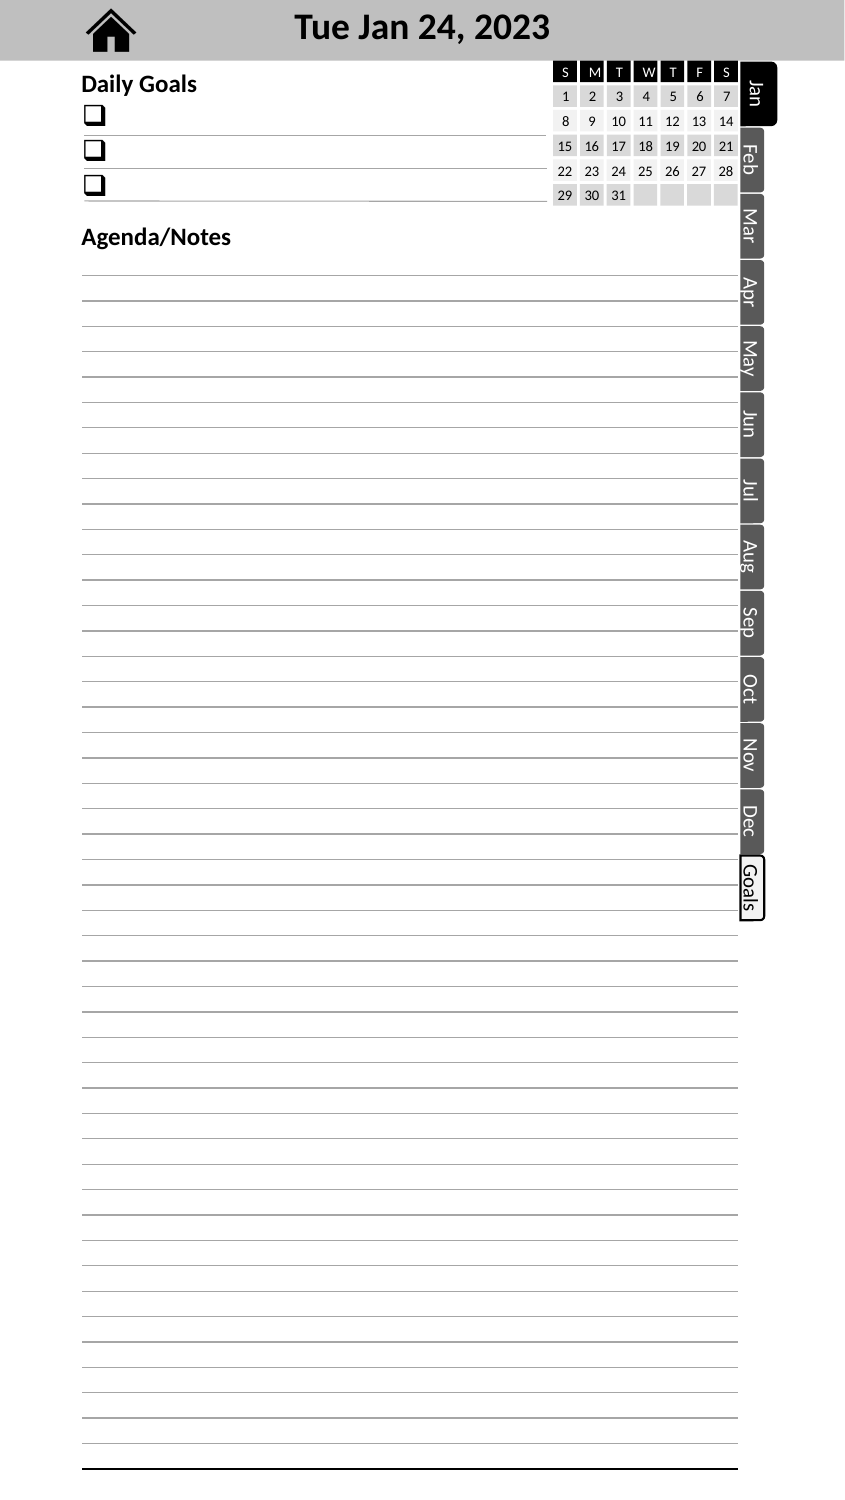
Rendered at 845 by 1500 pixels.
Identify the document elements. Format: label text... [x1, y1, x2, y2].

picture [82, 1, 140, 59]
list Tue Jan 24, 2023 [190, 0, 655, 61]
